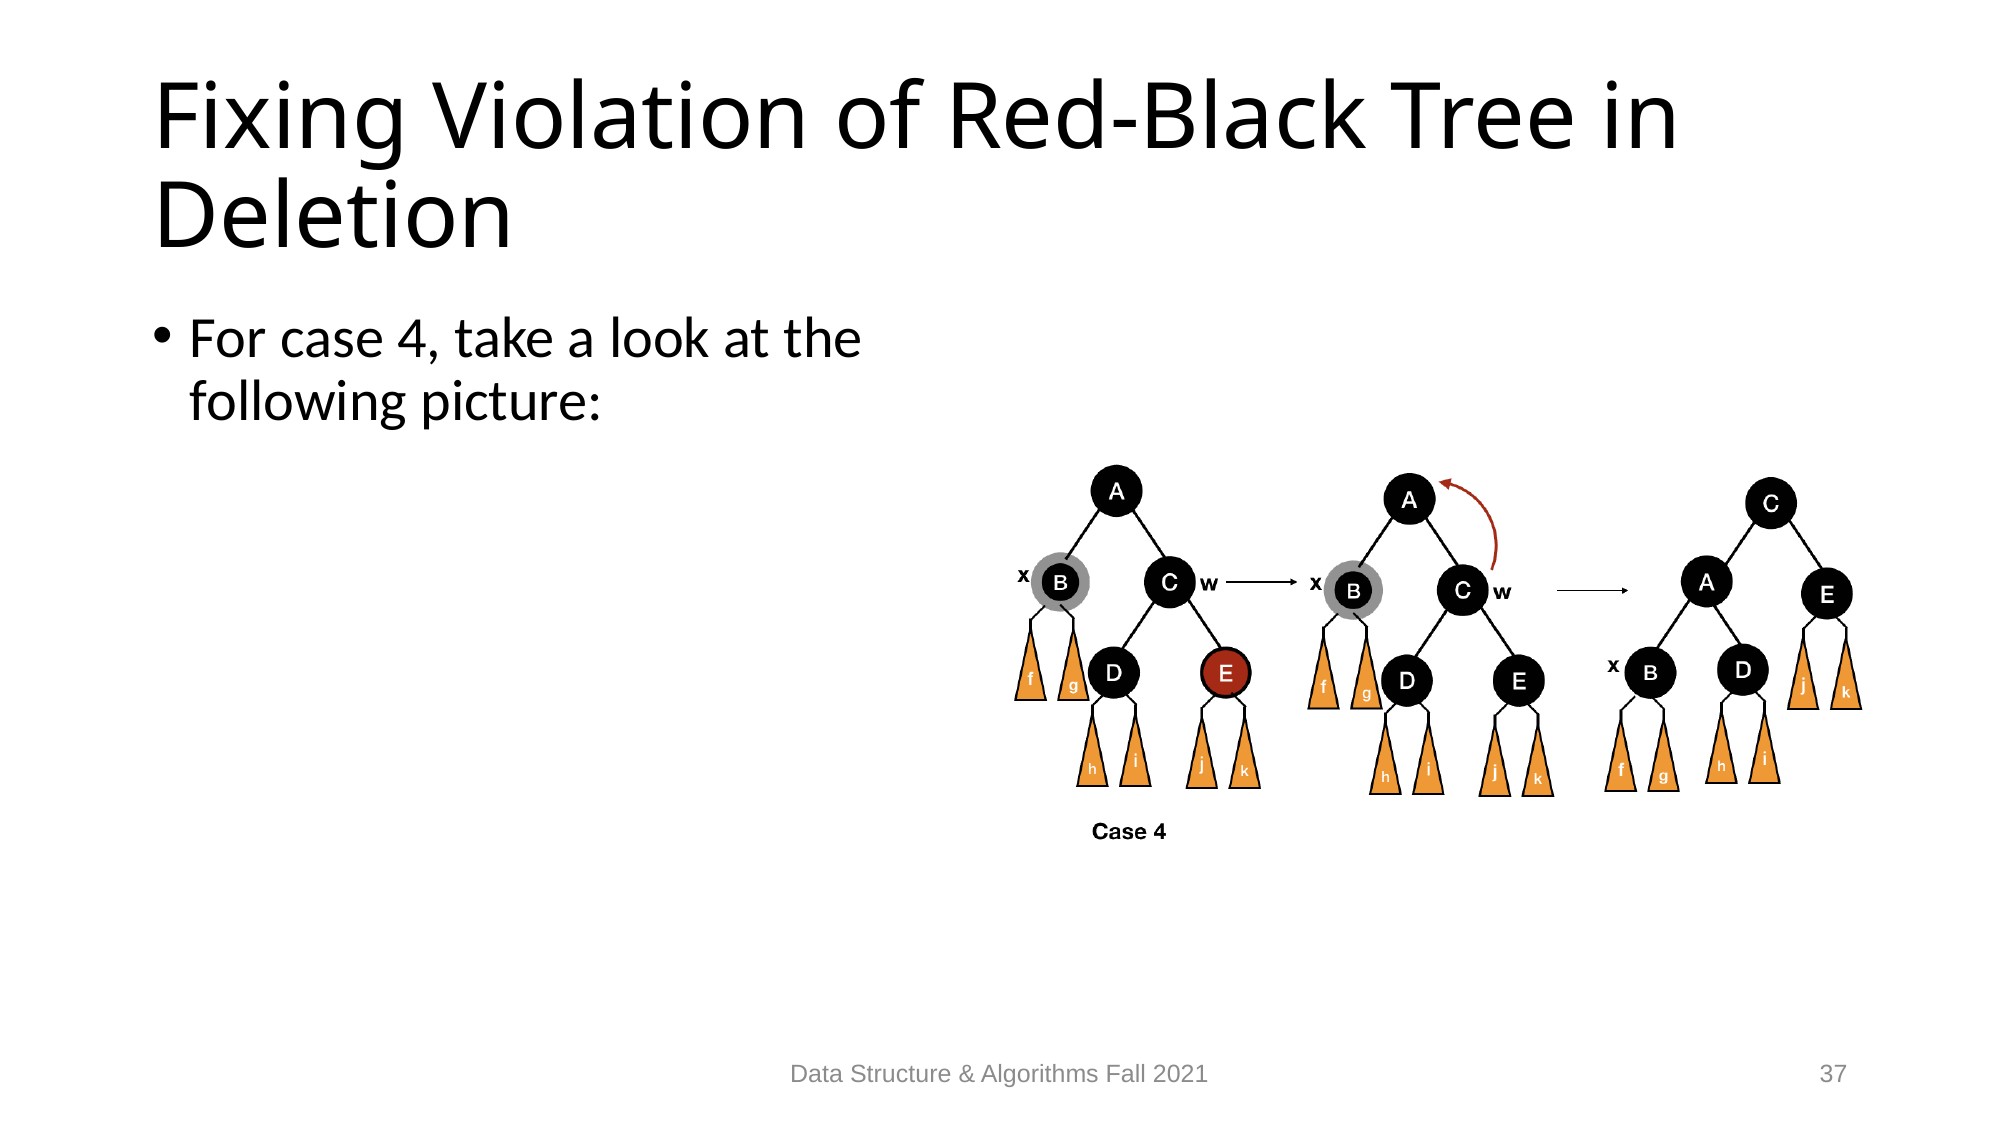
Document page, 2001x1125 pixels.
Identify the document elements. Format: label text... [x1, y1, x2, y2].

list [1012, 464, 1863, 849]
list For case 4, take a look at the following picture: [137, 299, 988, 1014]
footer Data Structure & Algorithms Fall 2021 [662, 1042, 1338, 1103]
slide_number 37 [1412, 1042, 1863, 1103]
title Fixing Violation of Red-Black Tree in Deletion [137, 59, 1863, 278]
